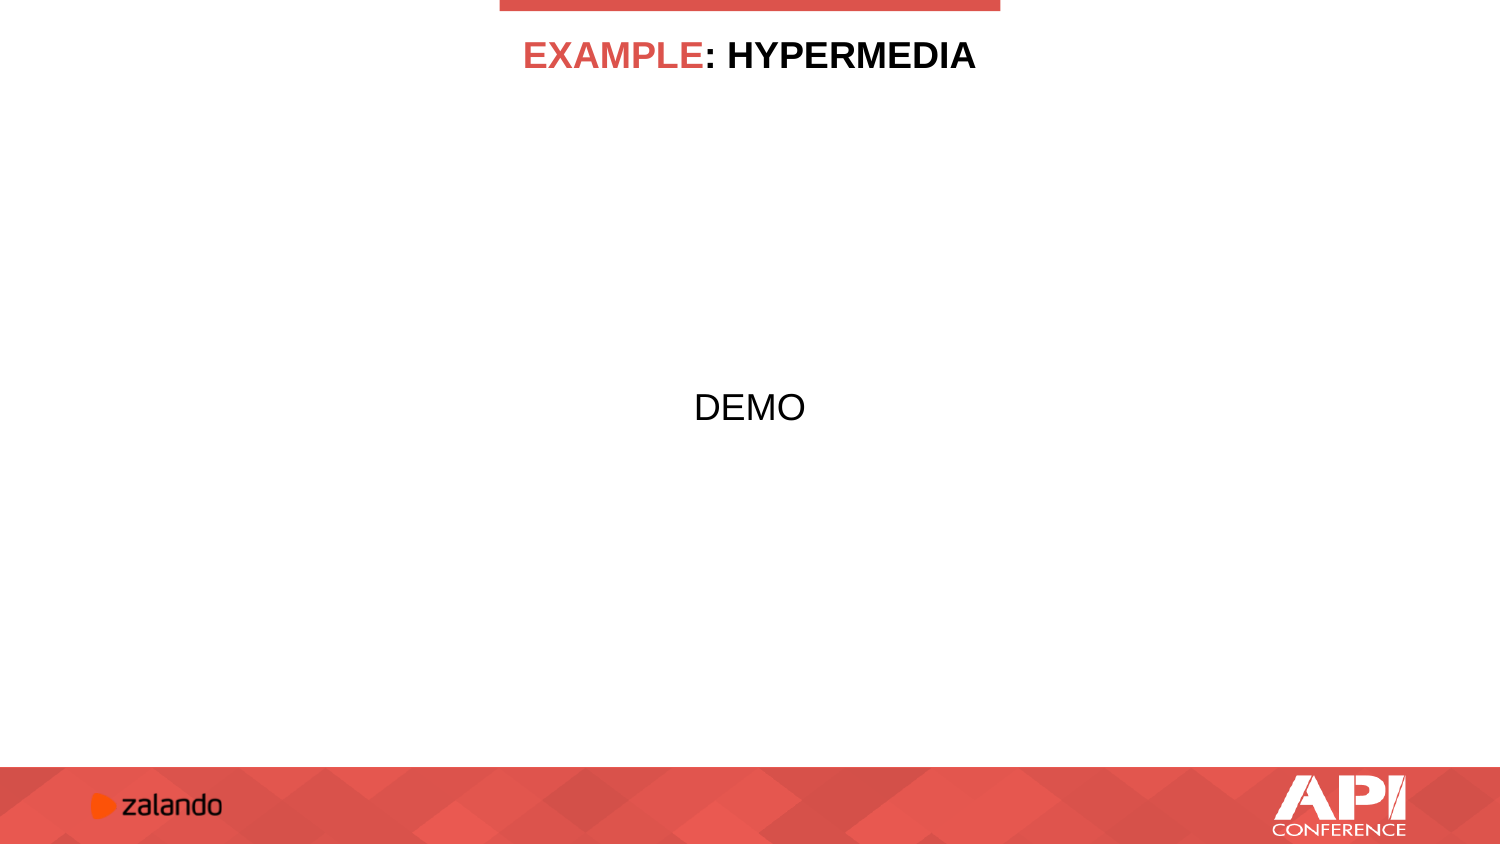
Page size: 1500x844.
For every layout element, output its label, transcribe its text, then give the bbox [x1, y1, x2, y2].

text_box DEMO [664, 367, 836, 476]
picture [0, 0, 1500, 844]
title EXAMPLE: HYPERMEDIA [97, 0, 1403, 111]
